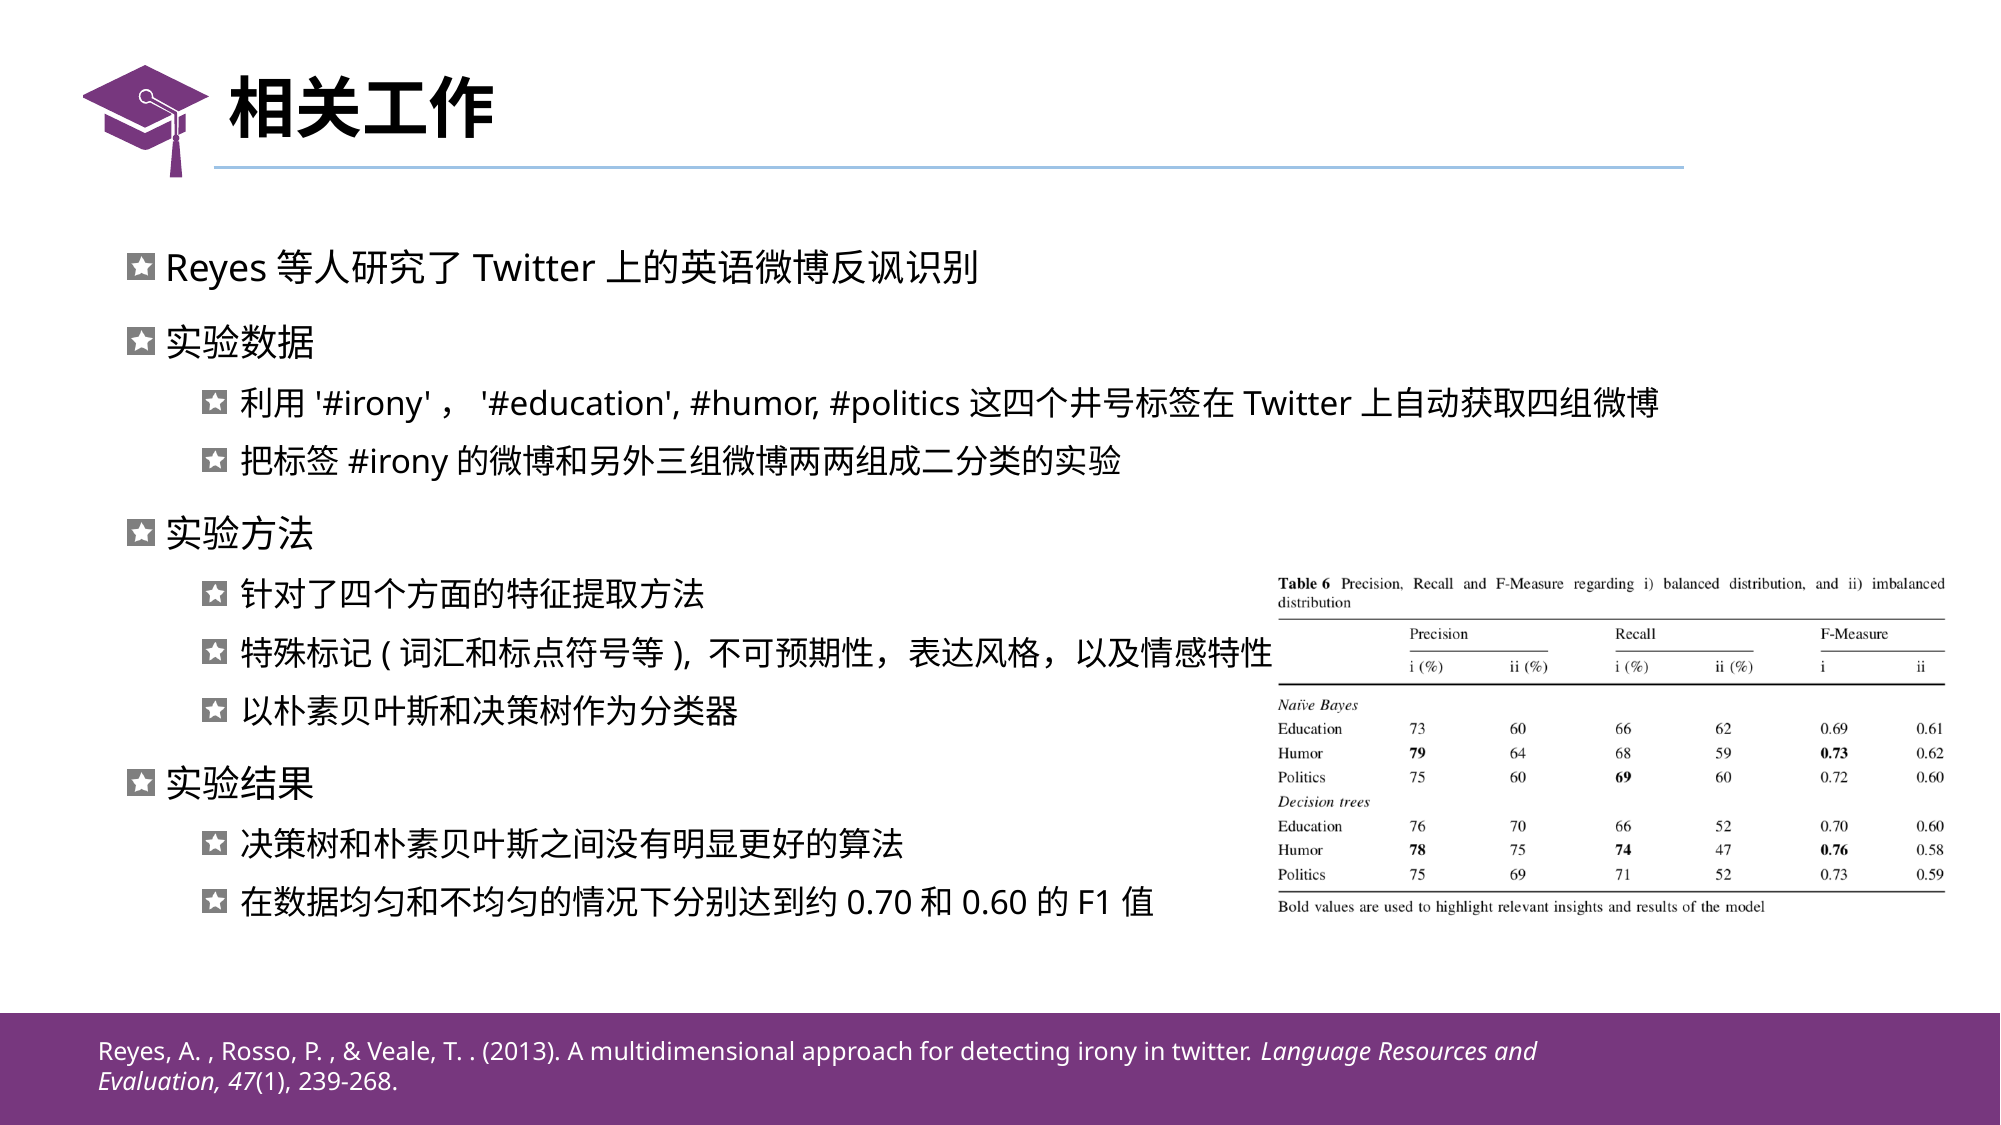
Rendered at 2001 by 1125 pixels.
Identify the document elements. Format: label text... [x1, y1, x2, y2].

picture [202, 448, 227, 472]
picture [202, 639, 227, 664]
picture [202, 698, 227, 722]
picture [202, 889, 227, 913]
title 相关工作 [213, 55, 1077, 166]
picture [202, 581, 227, 606]
text_box [83, 65, 209, 178]
text_box [0, 1012, 2000, 1125]
text_box Reyes, A. , Rosso, P. , & Veale, T. . (2013). A multidimensional approach for detecting irony in twitter. Language Resources and Evaluation, 47(1), 239-268. [83, 1028, 1633, 1103]
picture [127, 519, 155, 546]
list Reyes等人研究了Twitter上的英语微博反讽识别 实验数据 利用'#irony'，'#education', #humor, #politics这四个井号标签在Twitter上自动获取四组微博 把标签#irony的微博和另外三组微博两两组成二分类的实验 实验方法 针对了四个方面的特征提取方法 特殊标记(词汇和标点符号等), 不可预期性，表达风格，以及情感特性 以朴素贝叶斯和决策树作为分类器 实验结果 决策树和朴素贝叶斯之间没有明显更好的算法 在数据均匀和不均匀的情况下分别达到约0.70和0.60的F1值 [112, 227, 1838, 942]
picture [1272, 569, 1955, 921]
picture [202, 831, 227, 855]
picture [127, 253, 155, 280]
picture [202, 390, 227, 414]
picture [127, 327, 155, 355]
picture [127, 769, 155, 796]
